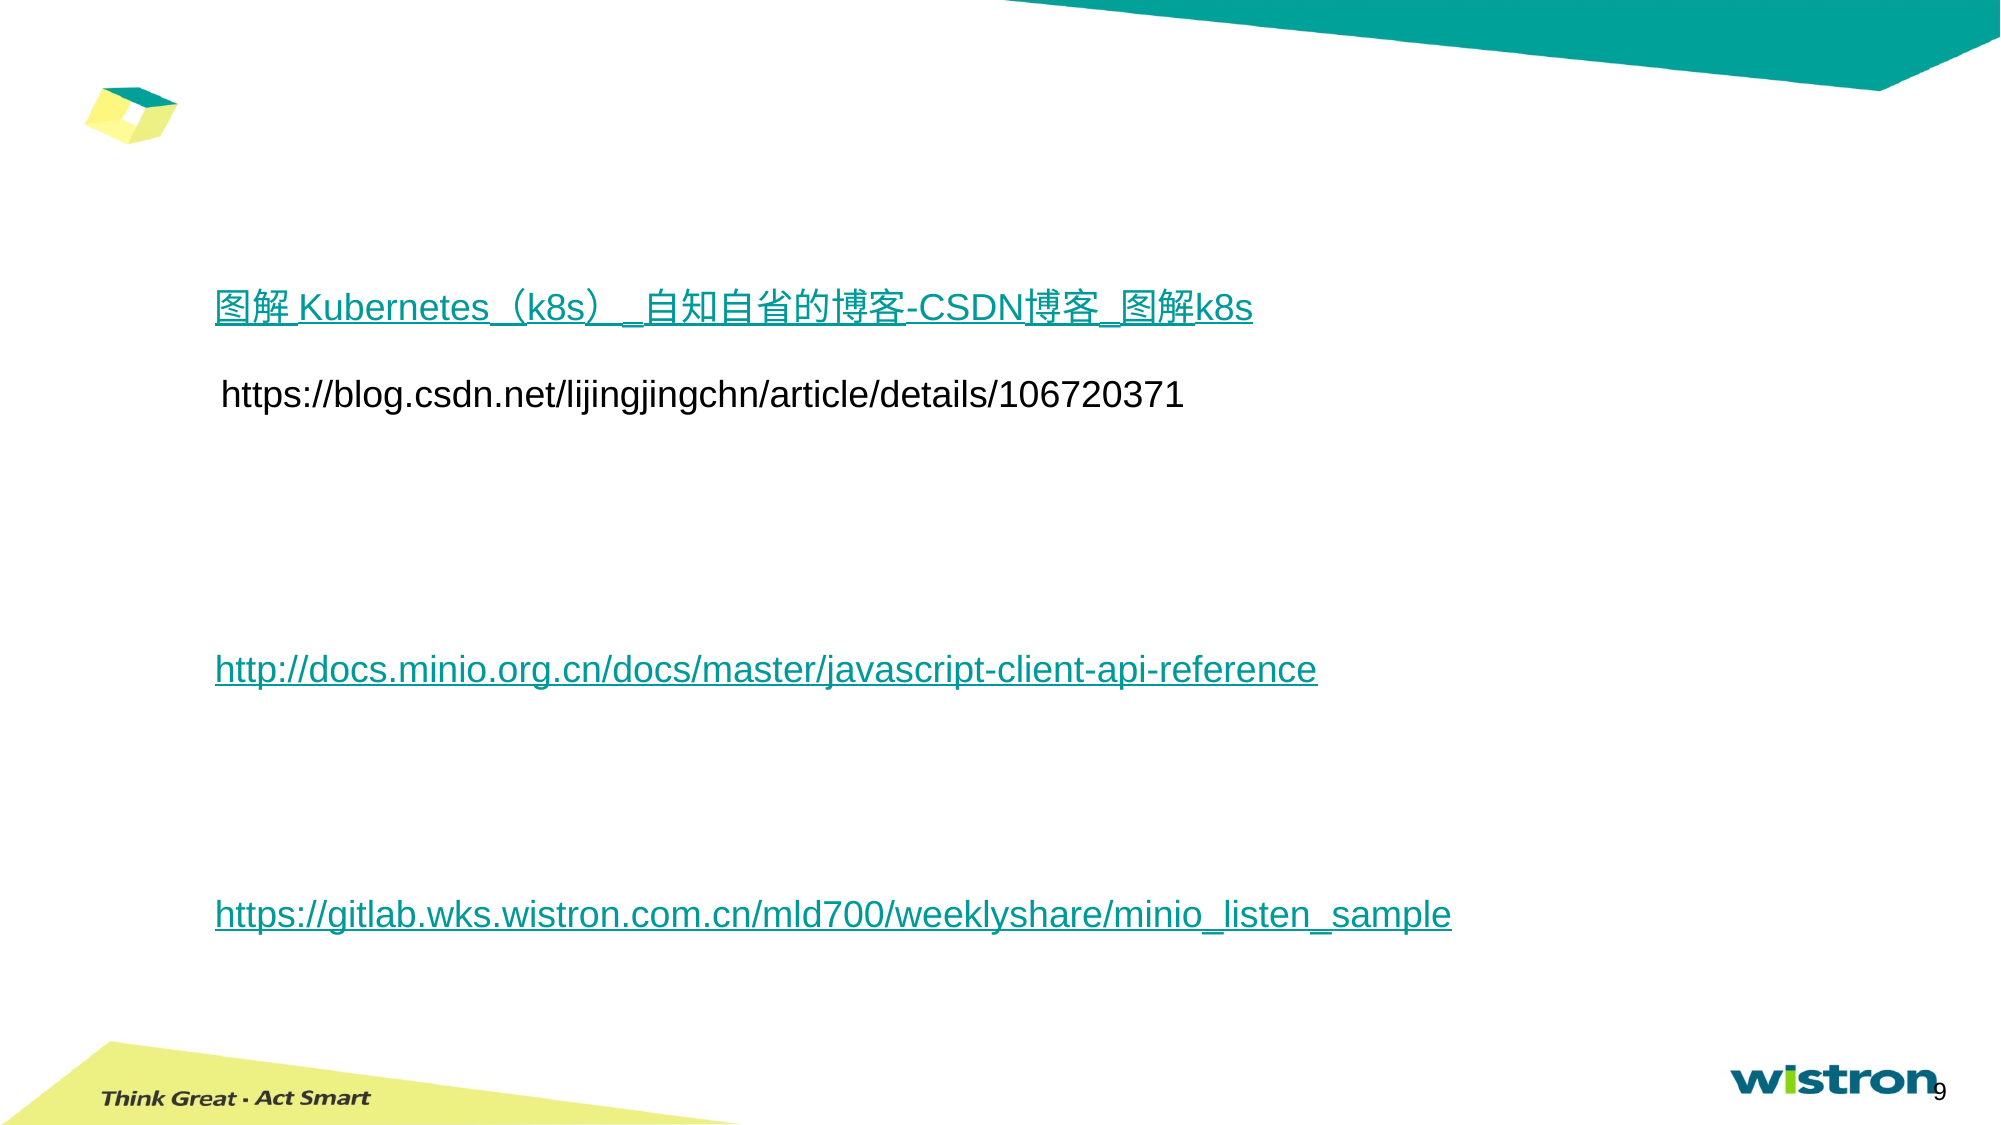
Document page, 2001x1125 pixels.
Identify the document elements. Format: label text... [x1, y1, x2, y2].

text_box https://blog.csdn.net/lijingjingchn/article/details/106720371 [206, 362, 1201, 423]
text_box https://gitlab.wks.wistron.com.cn/mld700/weeklyshare/minio_listen_sample [199, 882, 1538, 942]
picture [0, 0, 2000, 1125]
text_box http://docs.minio.org.cn/docs/master/javascript-client-api-reference [199, 637, 1563, 698]
picture [1880, 1076, 1896, 1088]
text_box 图解 Kubernetes（k8s）_自知自省的博客-CSDN博客_图解k8s [200, 275, 1450, 344]
slide_number 9 [1899, 1067, 1981, 1125]
